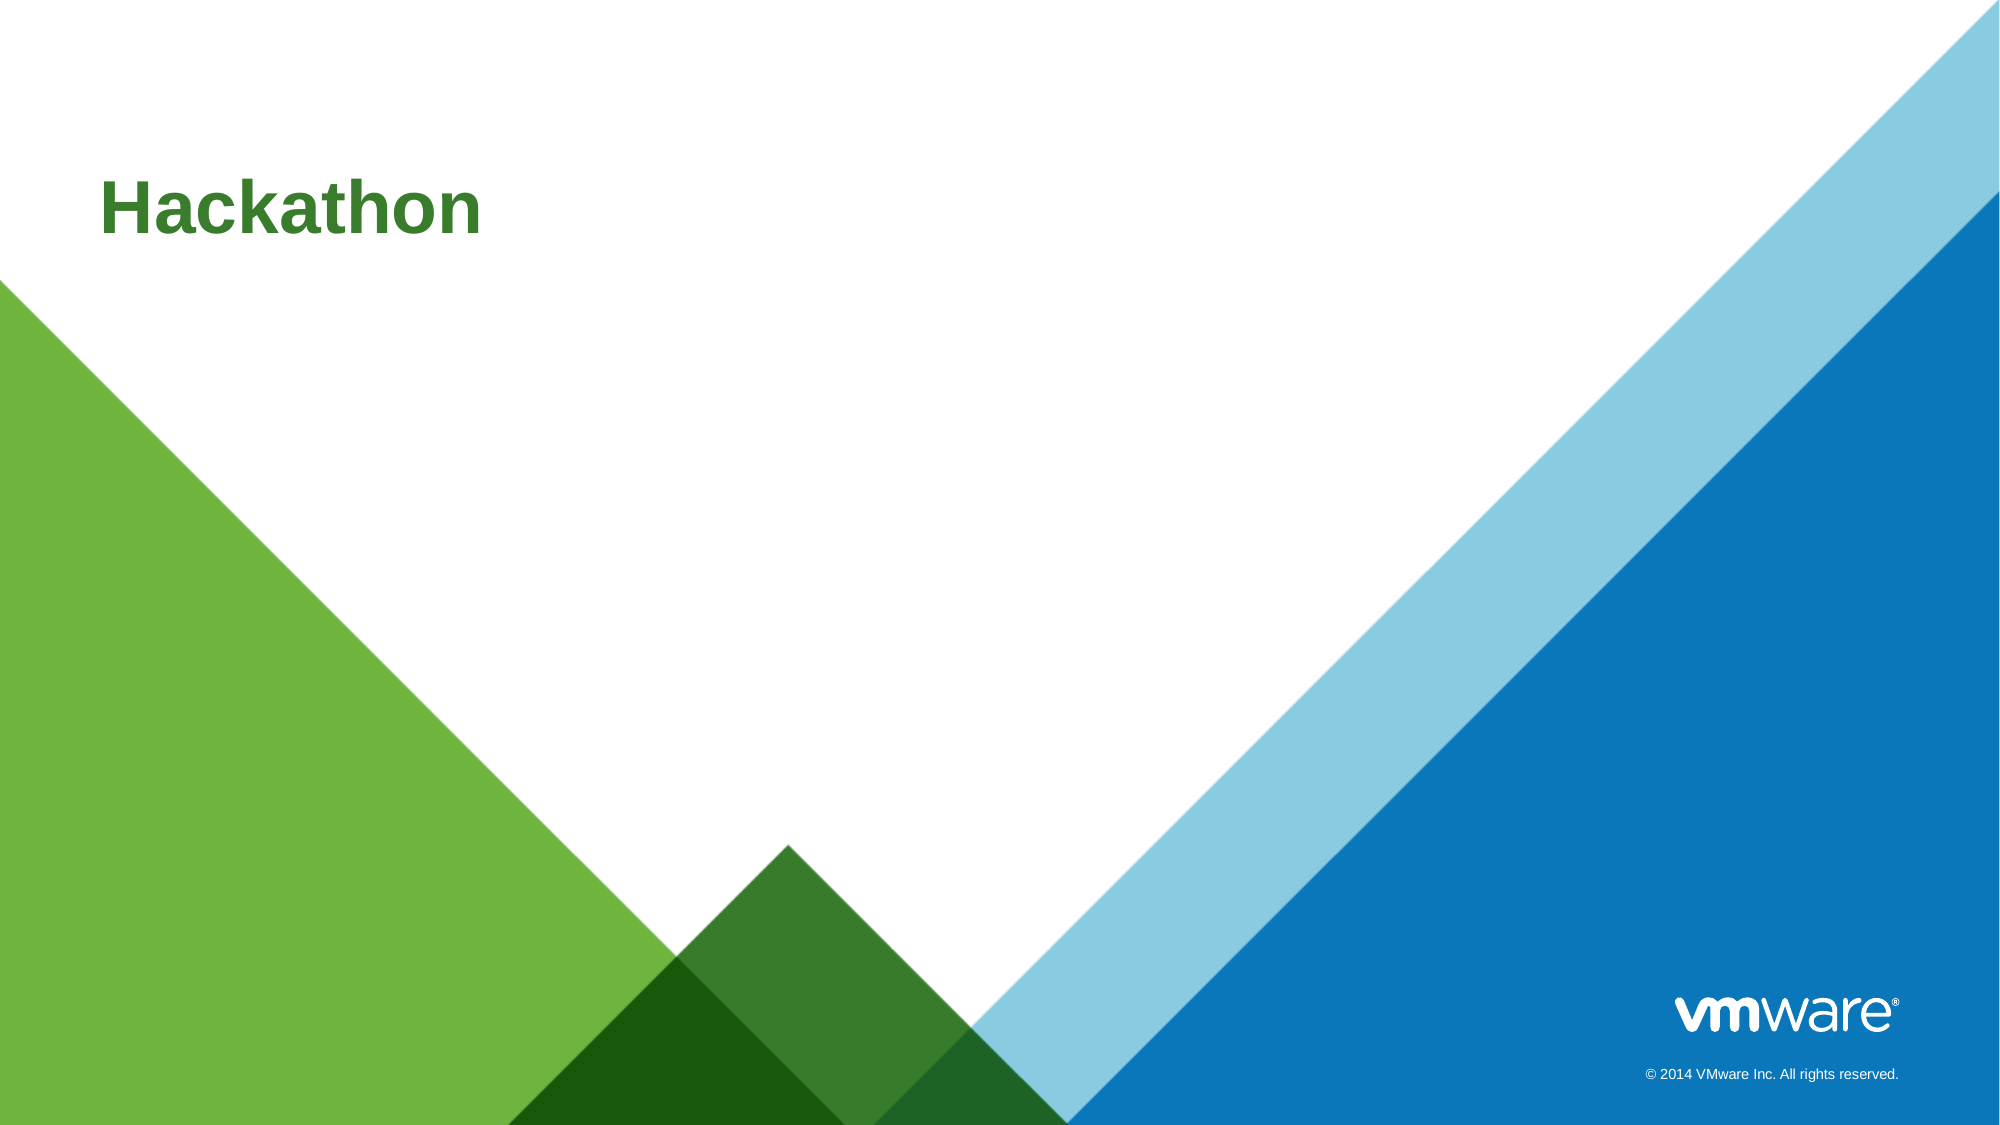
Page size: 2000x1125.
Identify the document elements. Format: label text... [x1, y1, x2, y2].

title Hackathon [99, 69, 1600, 250]
picture [0, 0, 2000, 1125]
